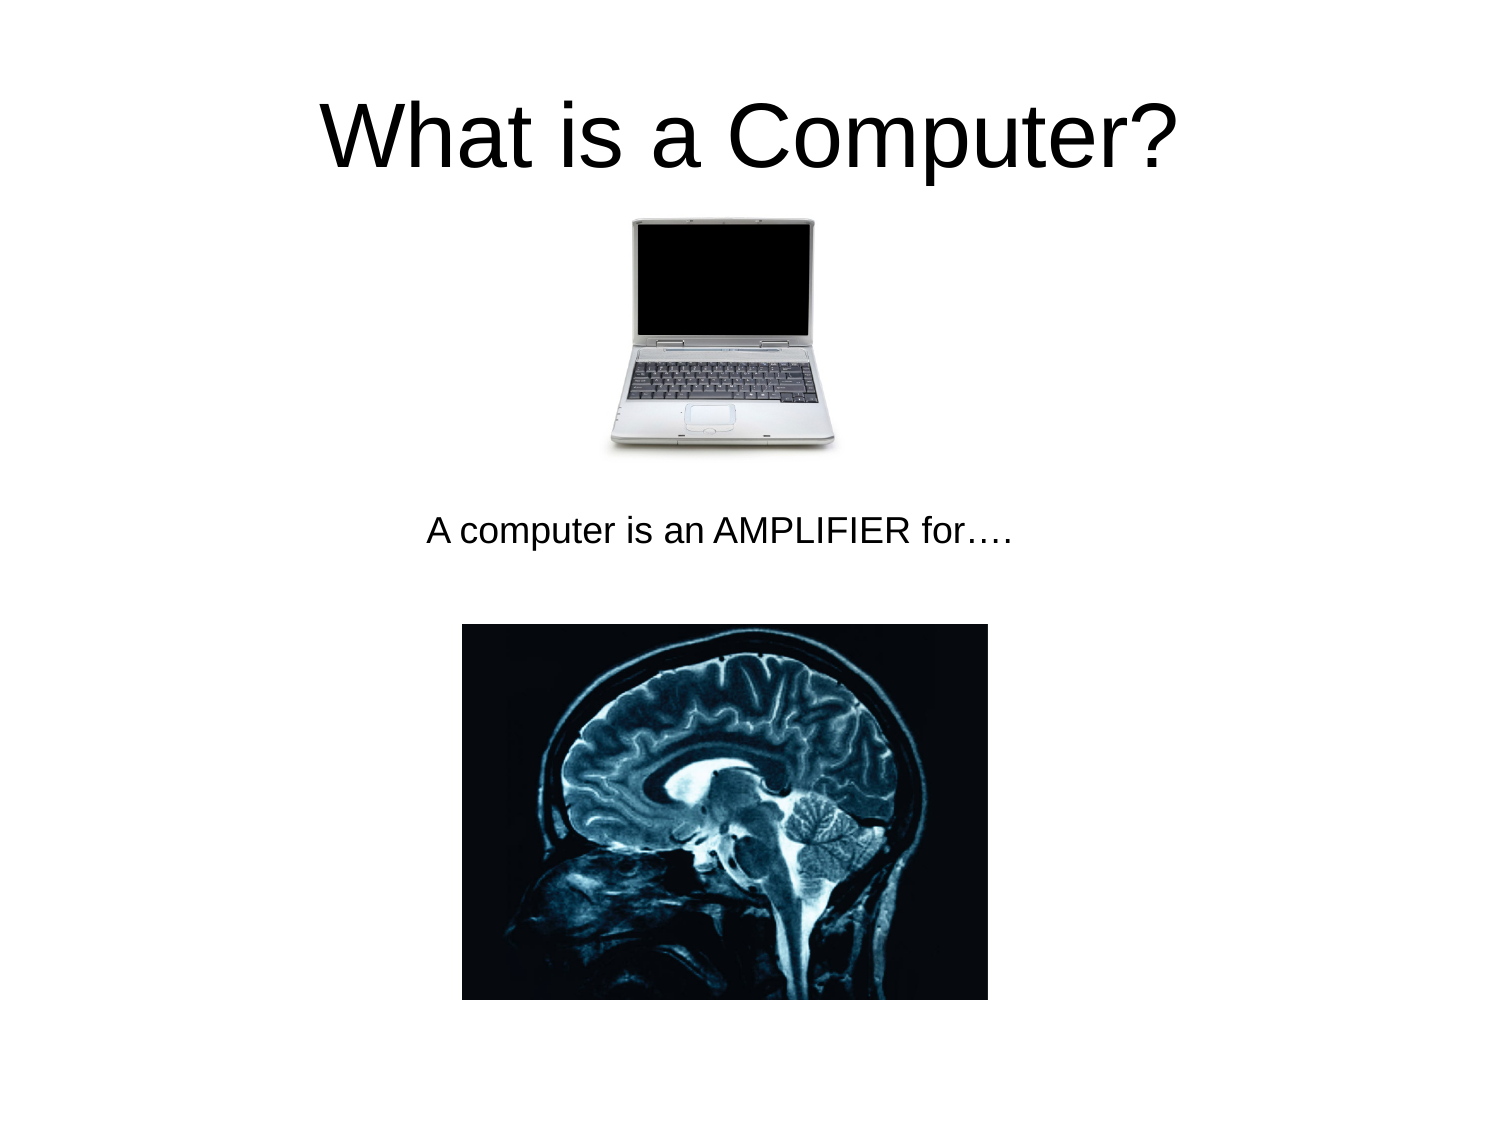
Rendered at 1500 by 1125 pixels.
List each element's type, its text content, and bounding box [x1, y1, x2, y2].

title What is a Computer? [75, 37, 1425, 225]
picture [562, 181, 879, 499]
text_box A computer is an AMPLIFIER for…. [411, 498, 1029, 559]
picture [462, 624, 988, 1001]
